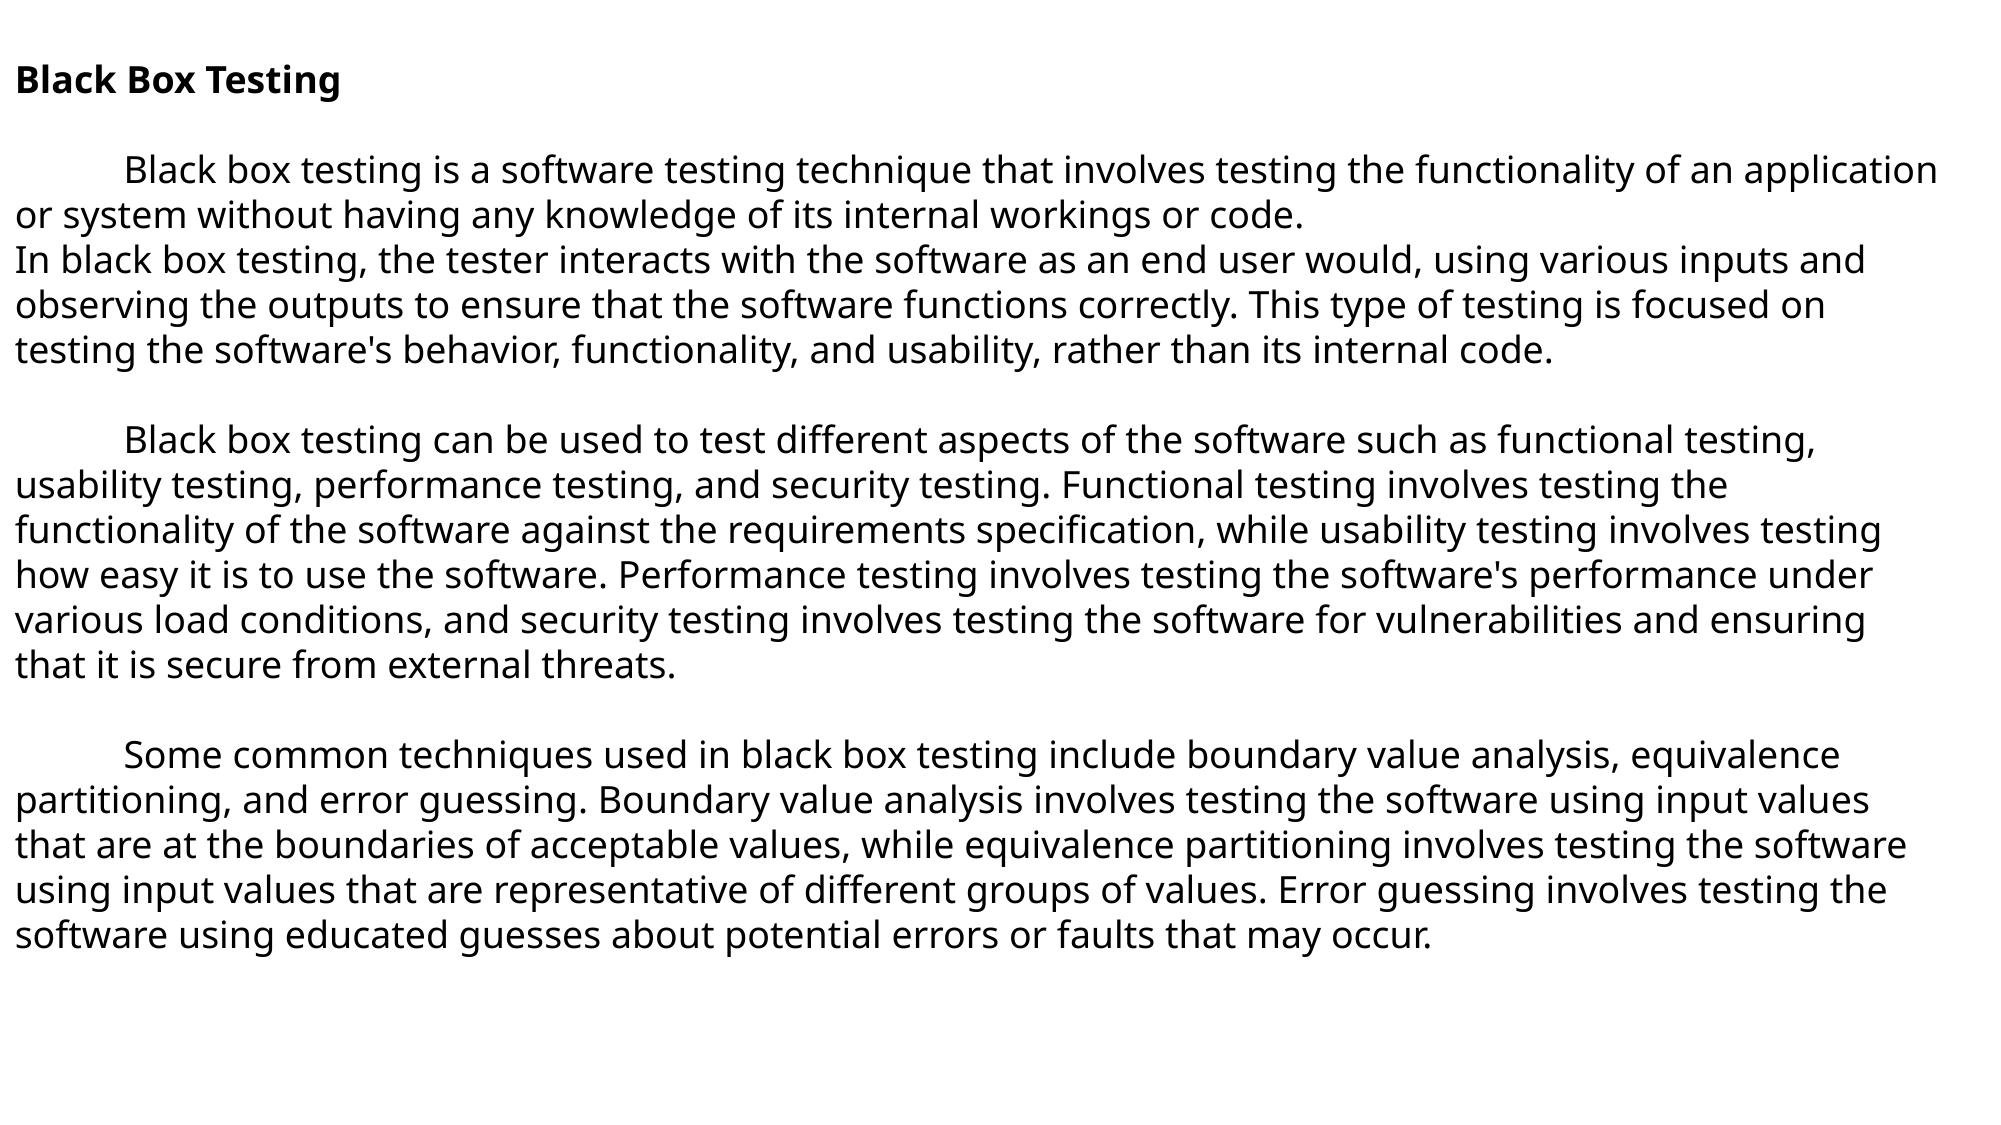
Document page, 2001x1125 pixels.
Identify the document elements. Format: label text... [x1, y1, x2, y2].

text_box Black Box Testing Black box testing is a software testing technique that involves testing the functionality of an application or system without having any knowledge of its internal workings or code. In black box testing, the tester interacts with the software as an end user would, using various inputs and observing the outputs to ensure that the software functions correctly. This type of testing is focused on testing the software's behavior, functionality, and usability, rather than its internal code. Black box testing can be used to test different aspects of the software such as functional testing, usability testing, performance testing, and security testing. Functional testing involves testing the functionality of the software against the requirements specification, while usability testing involves testing how easy it is to use the software. Performance testing involves testing the software's performance under various load conditions, and security testing involves testing the software for vulnerabilities and ensuring that it is secure from external threats. Some common techniques used in black box testing include boundary value analysis, equivalence partitioning, and error guessing. Boundary value analysis involves testing the software using input values that are at the boundaries of acceptable values, while equivalence partitioning involves testing the software using input values that are representative of different groups of values. Error guessing involves testing the software using educated guesses about potential errors or faults that may occur. [0, 48, 1957, 1054]
